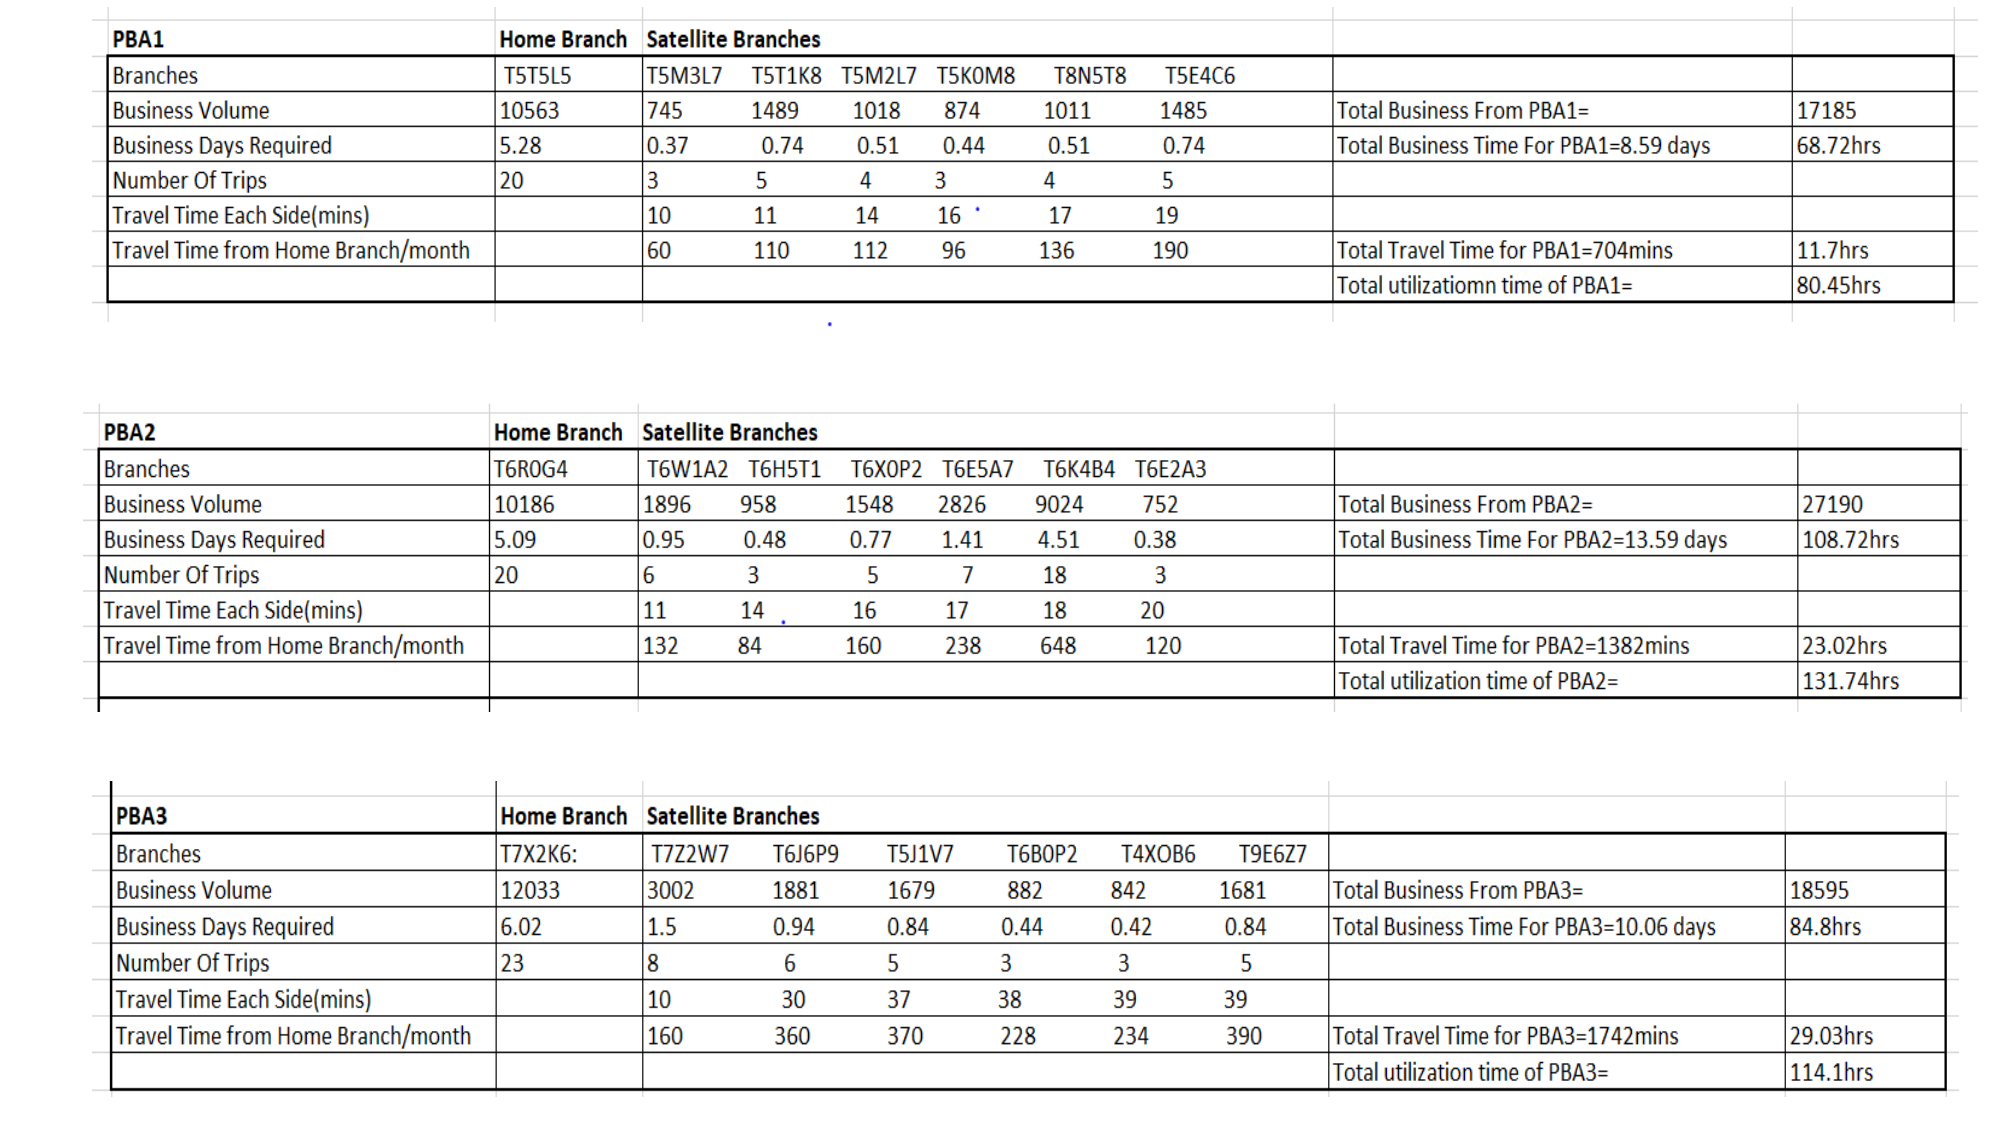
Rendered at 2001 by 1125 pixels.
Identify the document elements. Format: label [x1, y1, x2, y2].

picture [92, 781, 1959, 1097]
picture [83, 7, 1978, 712]
